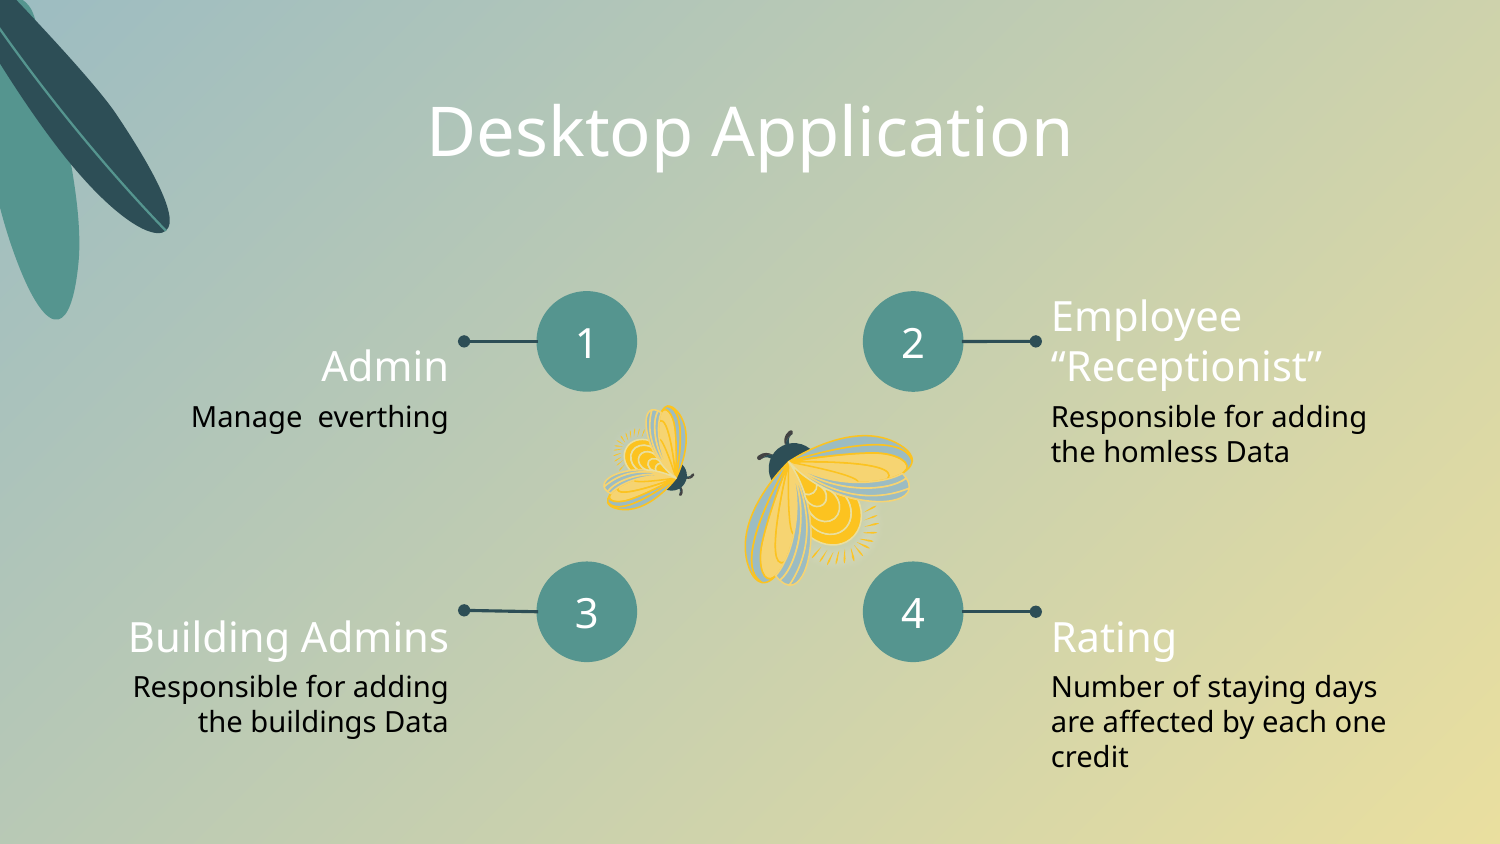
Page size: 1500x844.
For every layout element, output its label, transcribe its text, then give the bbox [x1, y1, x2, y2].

text_box 4 [864, 564, 962, 661]
text_box Responsible for adding the buildings Data [116, 653, 465, 750]
text_box Building Admins [63, 545, 465, 676]
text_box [0, 0, 149, 312]
text_box 3 [538, 563, 636, 661]
text_box 1 [538, 292, 636, 391]
text_box Admin [116, 277, 465, 383]
text_box 2 [864, 292, 962, 389]
text_box Responsible for adding the homless Data [1035, 383, 1383, 480]
title Desktop Application [152, 72, 1383, 182]
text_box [592, 402, 719, 529]
text_box Rating [1035, 548, 1399, 653]
text_box Manage everthing [116, 383, 465, 480]
text_box Employee “Receptionist” [1035, 277, 1444, 405]
text_box Number of staying days are affected by each one credit [1035, 653, 1413, 760]
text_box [706, 386, 921, 601]
